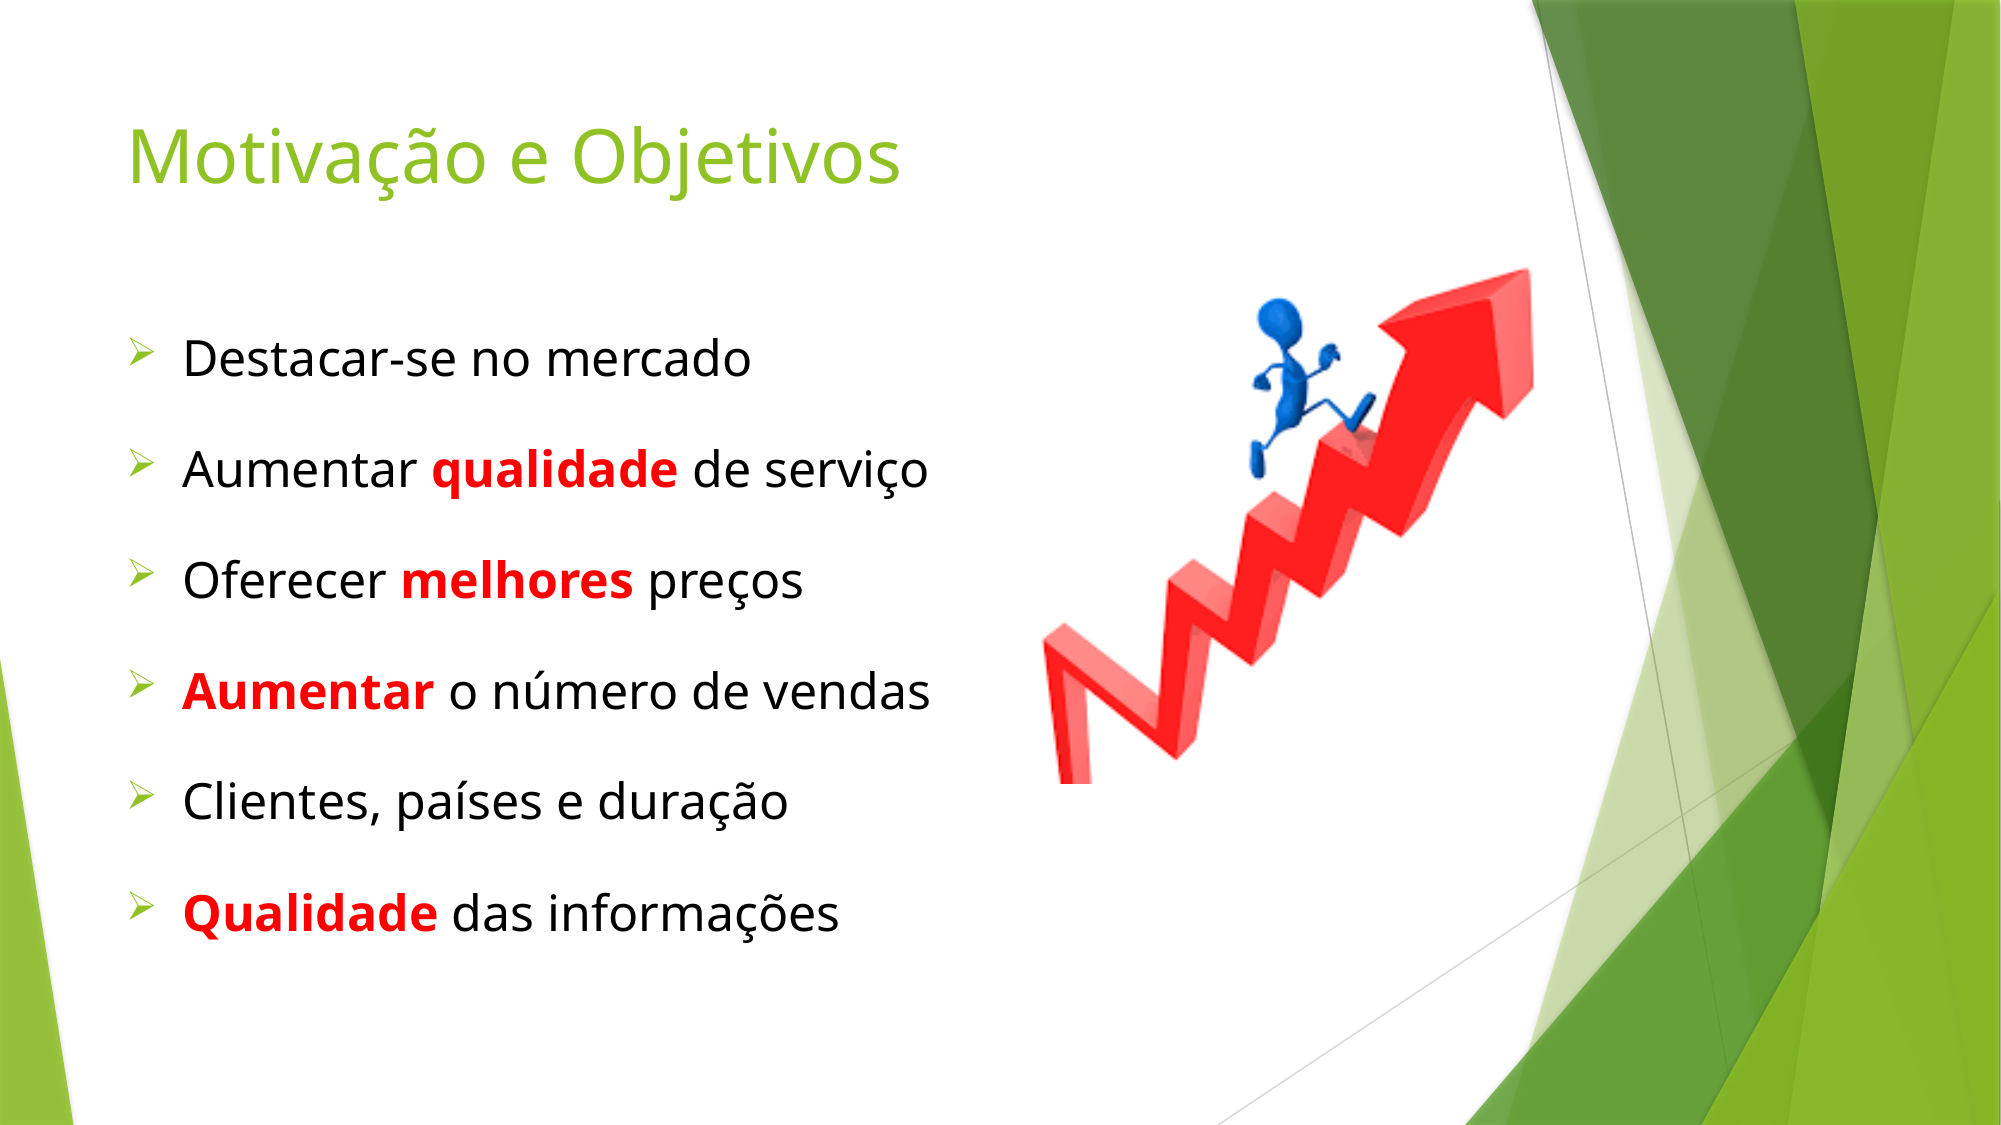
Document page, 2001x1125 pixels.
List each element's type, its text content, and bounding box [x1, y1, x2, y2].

picture [1040, 247, 1577, 784]
title Motivação e Objetivos [111, 11, 1522, 208]
text_box Destacar-se no mercado Aumentar qualidade de serviço Oferecer melhores preços Aumentar o número de vendas Clientes, países e duração Qualidade das informações [111, 208, 1522, 1084]
